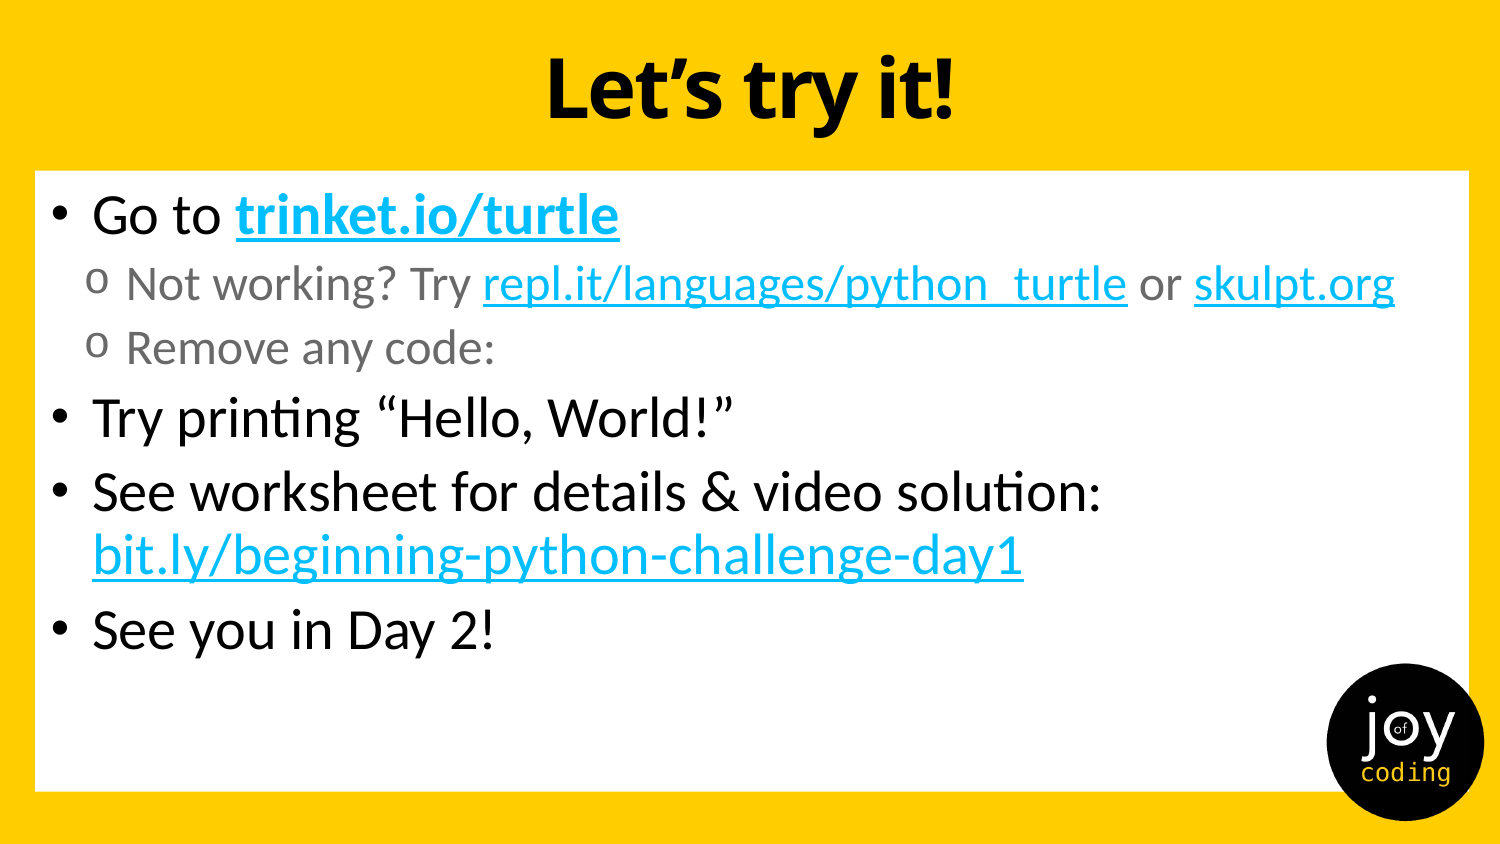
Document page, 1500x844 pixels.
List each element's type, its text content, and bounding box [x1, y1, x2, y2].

title Let’s try it! [33, 35, 1468, 147]
picture [1325, 663, 1485, 823]
list Go to trinket.io/turtle Not working? Try repl.it/languages/python_turtle or skulpt.org Remove any code: Try printing “Hello, World!” See worksheet for details & video solution: bit.ly/beginning-python-challenge-day1 See you in Day 2! [33, 173, 1467, 690]
